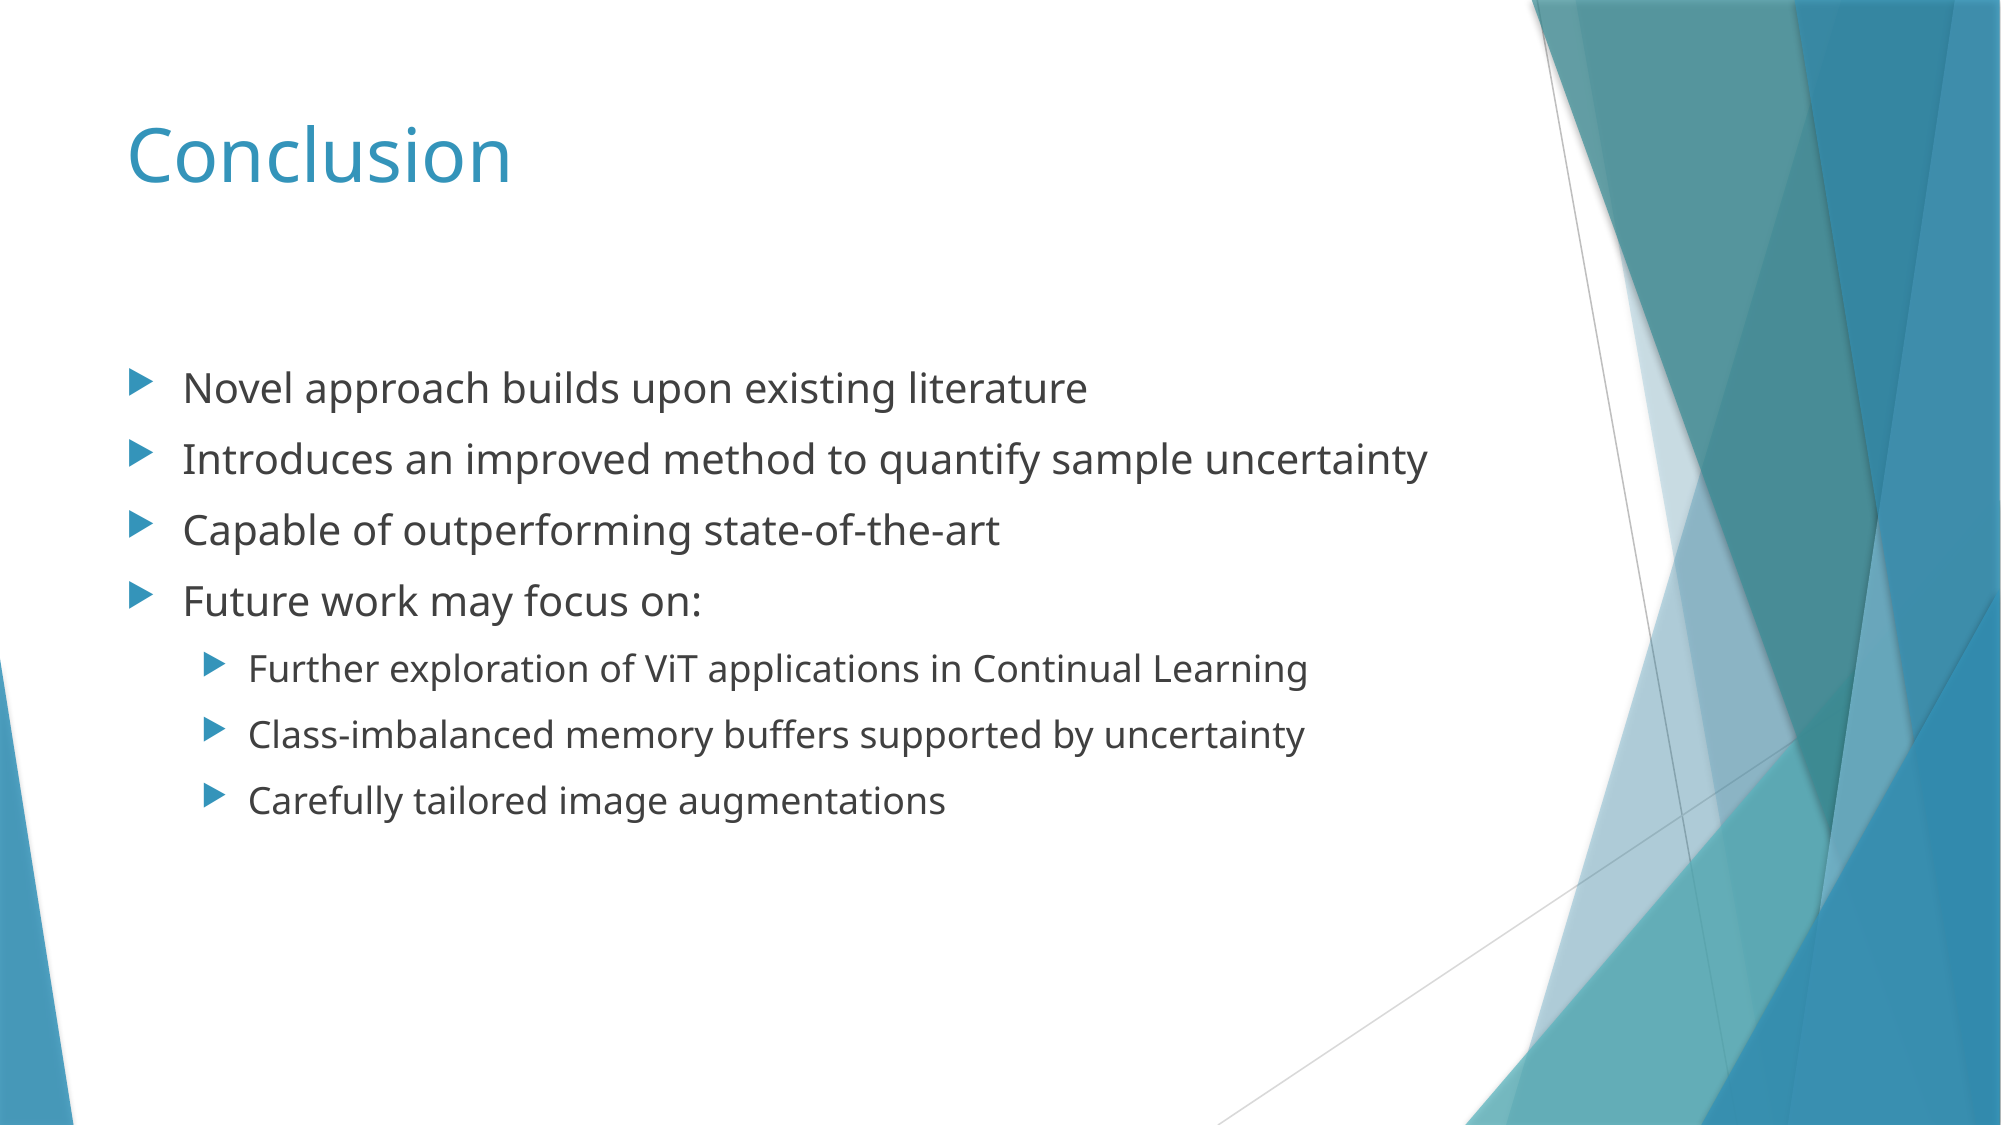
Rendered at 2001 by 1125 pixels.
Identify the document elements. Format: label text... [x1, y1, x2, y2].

list Novel approach builds upon existing literature Introduces an improved method to quantify sample uncertainty Capable of outperforming state-of-the-art Future work may focus on: Further exploration of ViT applications in Continual Learning Class-imbalanced memory buffers supported by uncertainty Carefully tailored image augmentations [111, 354, 1522, 992]
title Conclusion [111, 99, 1522, 317]
